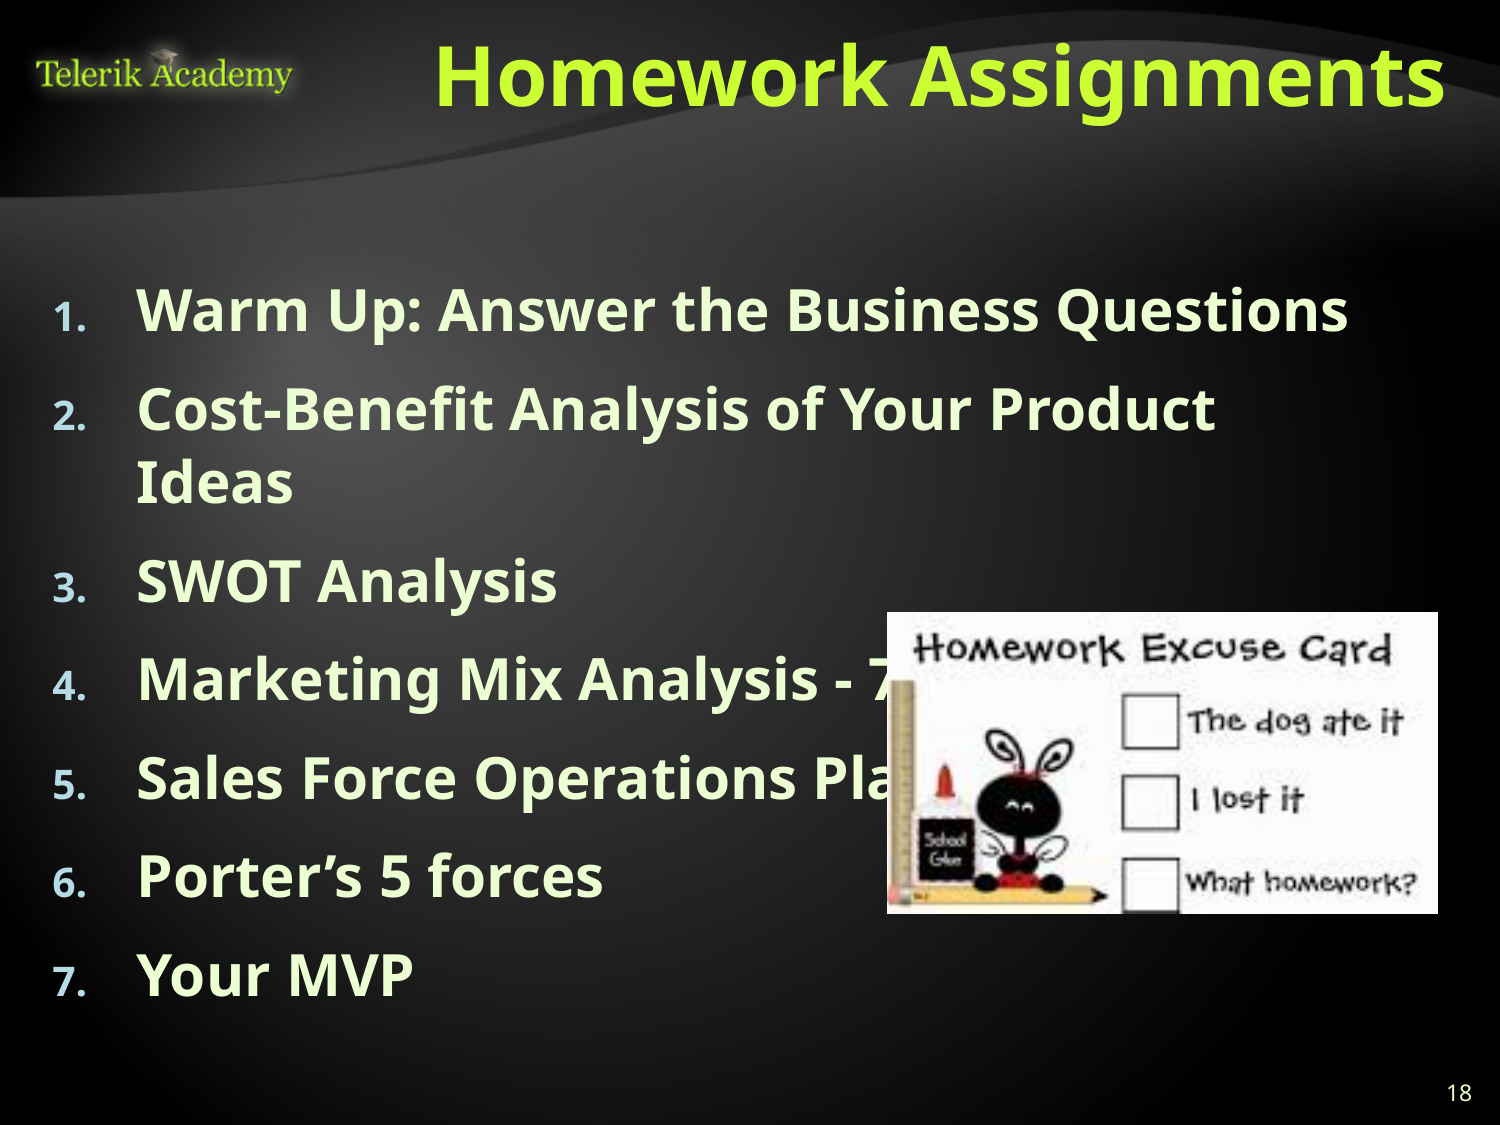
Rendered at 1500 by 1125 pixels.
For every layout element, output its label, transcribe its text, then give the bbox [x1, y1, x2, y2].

slide_number 18 [1412, 1074, 1488, 1113]
list Warm Up: Answer the Business Questions Cost-Benefit Analysis of Your Product Ideas SWOT Analysis Marketing Mix Analysis - 7Ps Sales Force Operations Plan Porter’s 5 forces Your MVP [37, 262, 1388, 1075]
title Homework Assignments [300, 12, 1463, 150]
picture [0, 0, 1500, 1125]
